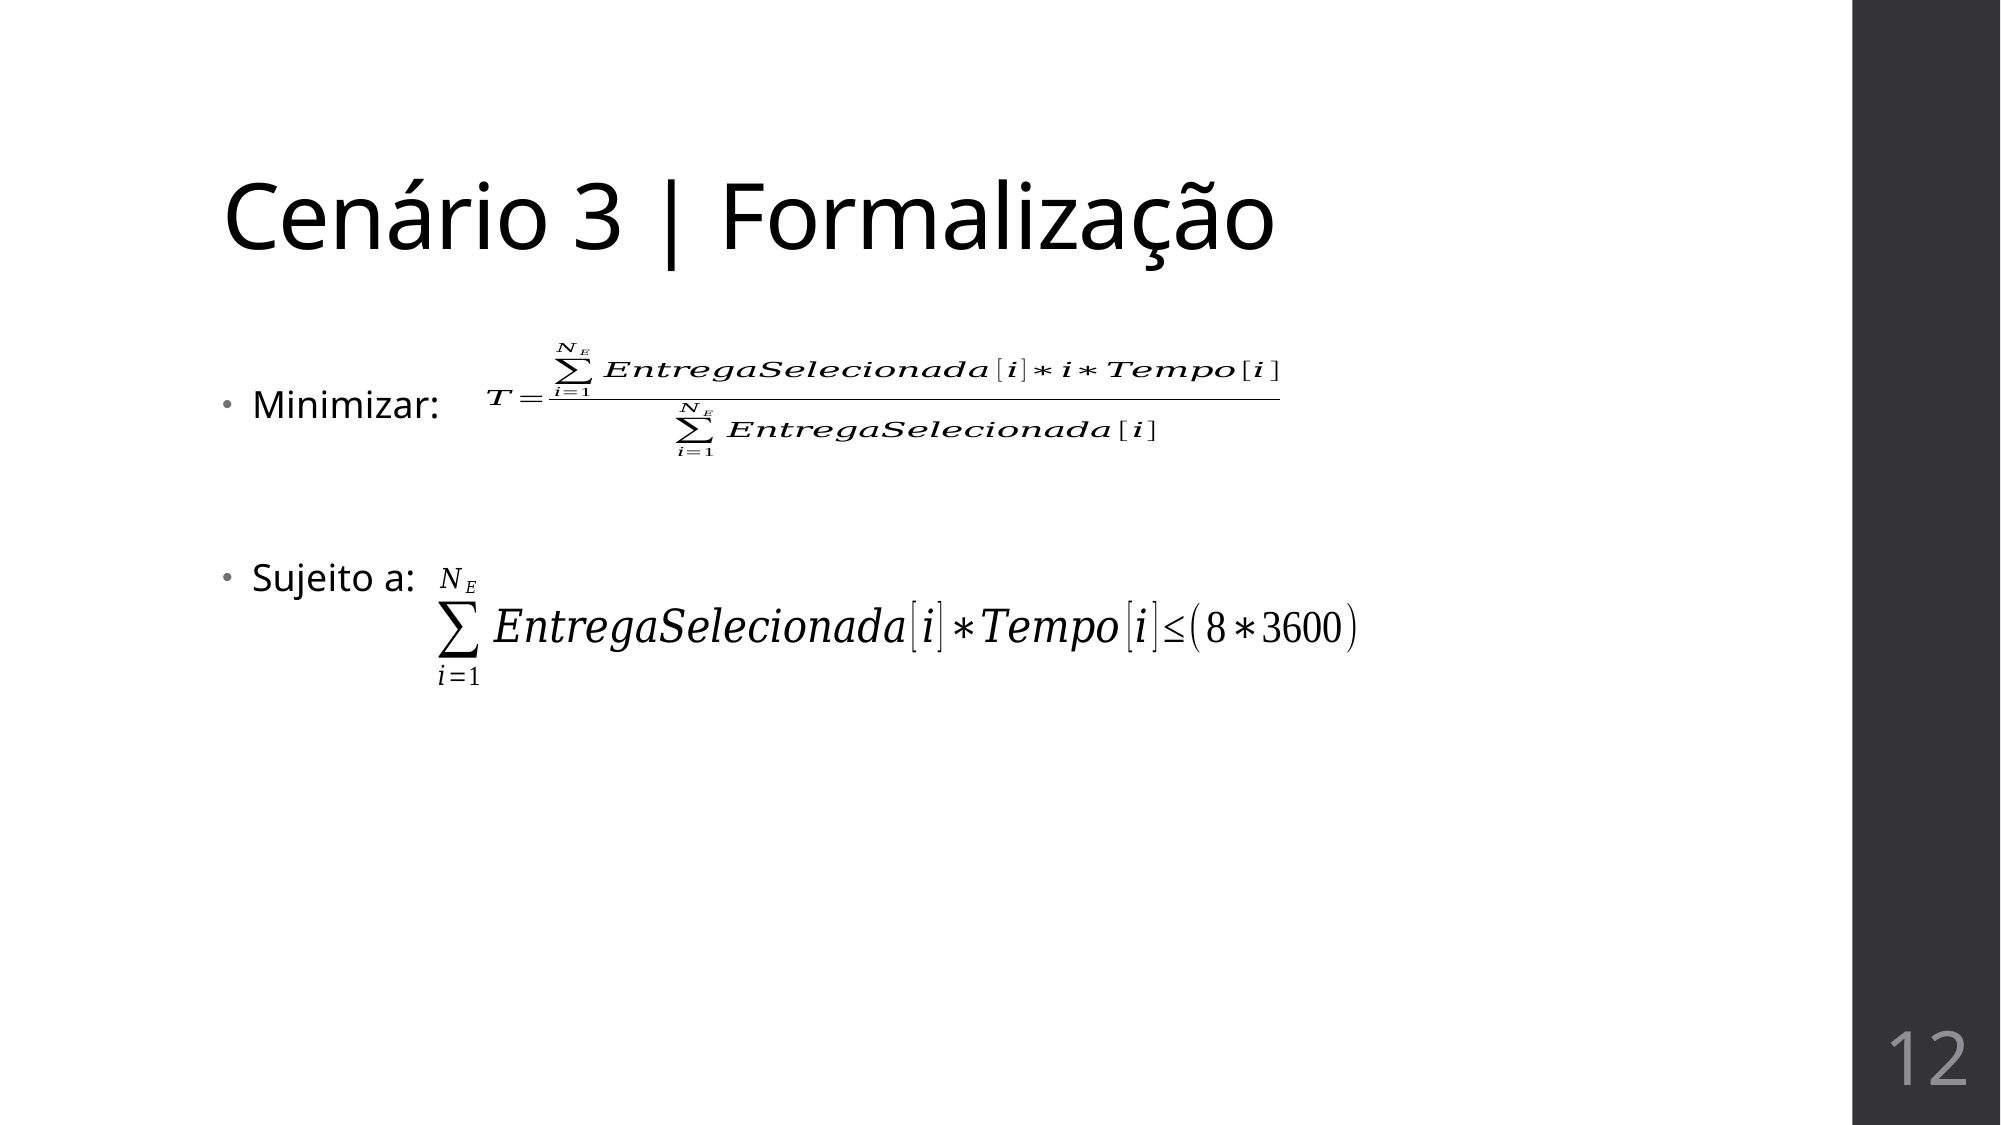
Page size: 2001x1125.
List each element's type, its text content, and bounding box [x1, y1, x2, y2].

list Minimizar: Sujeito a: [206, 298, 1617, 1013]
slide_number 12 [1852, 1012, 2000, 1110]
title Cenário 3 | Formalização [206, 60, 1797, 278]
